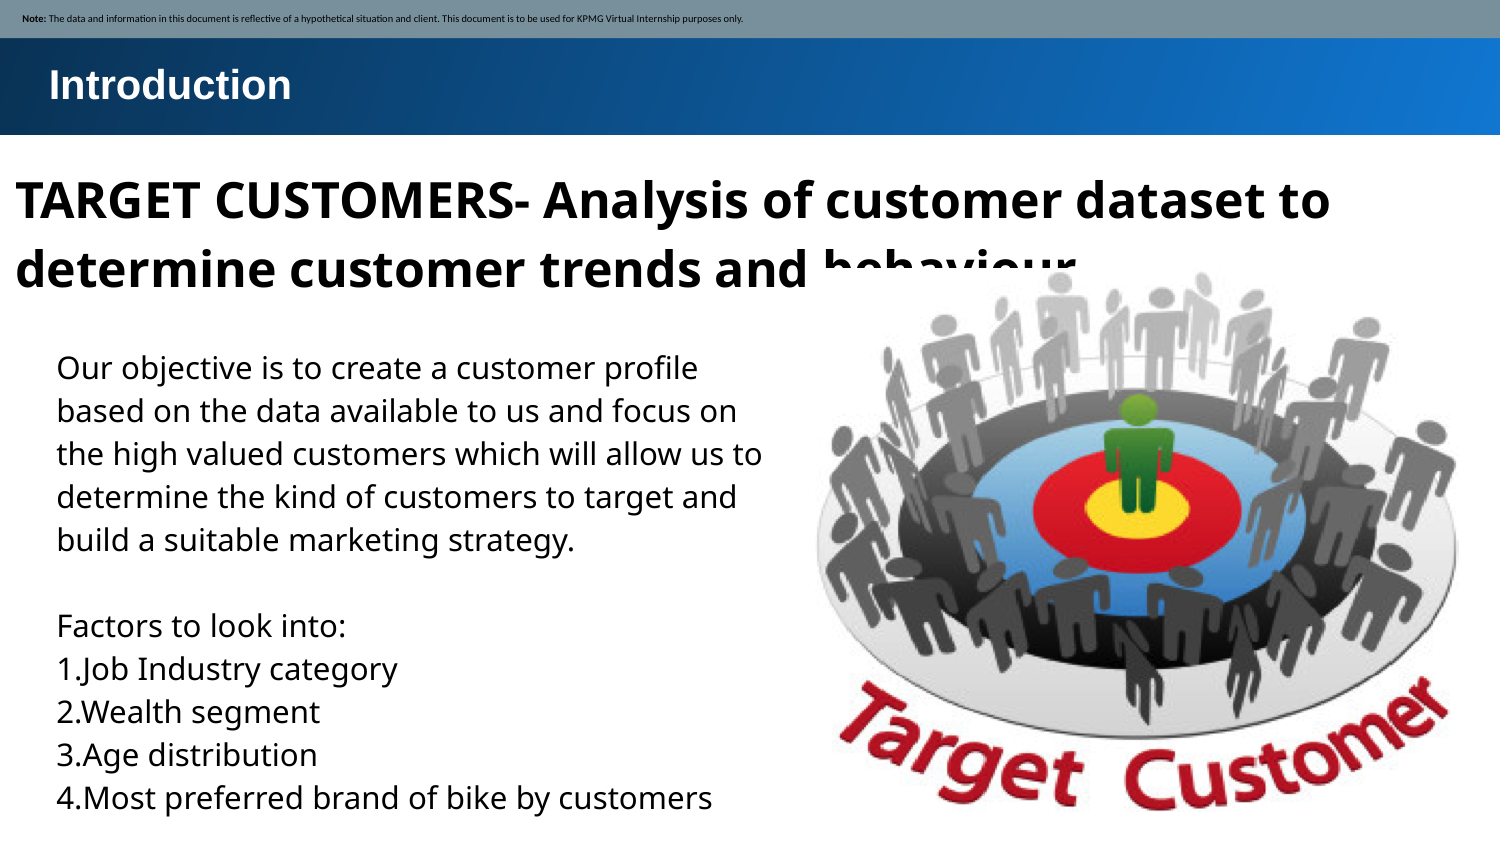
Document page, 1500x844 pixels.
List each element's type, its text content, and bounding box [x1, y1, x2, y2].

text_box Note: The data and information in this document is reflective of a hypothetical situation and client. This document is to be used for KPMG Virtual Internship purposes only. [0, 0, 1500, 39]
text_box [0, 39, 1500, 135]
text_box TARGET CUSTOMERS- Analysis of customer dataset to determine customer trends and behaviour [0, 145, 1500, 313]
picture [814, 268, 1459, 812]
text_box Introduction [33, 43, 1439, 124]
text_box Our objective is to create a customer profile based on the data available to us and focus on the high valued customers which will allow us to determine the kind of customers to target and build a suitable marketing strategy. Factors to look into: 1.Job Industry category 2.Wealth segment 3.Age distribution 4.Most preferred brand of bike by customers [41, 327, 786, 831]
